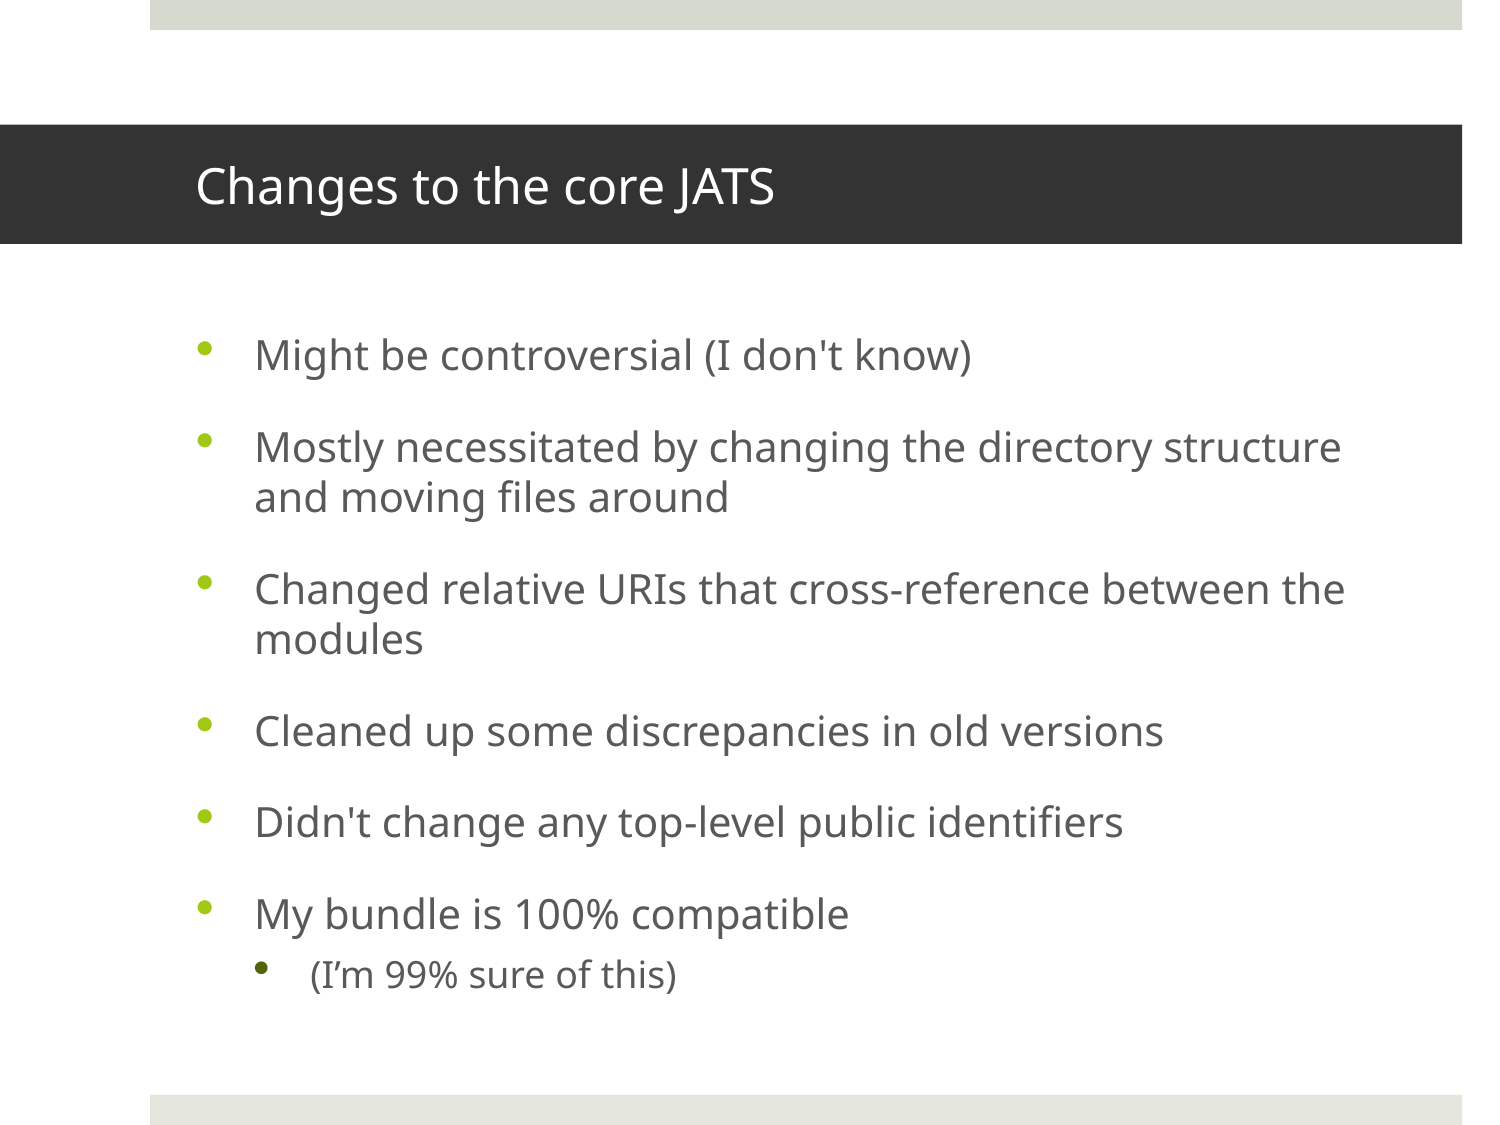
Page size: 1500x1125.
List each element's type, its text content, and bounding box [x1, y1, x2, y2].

title Changes to the core JATS [0, 124, 1463, 244]
list Might be controversial (I don't know) Mostly necessitated by changing the directory structure and moving files around Changed relative URIs that cross-reference between the modules Cleaned up some discrepancies in old versions Didn't change any top-level public identifiers My bundle is 100% compatible (I’m 99% sure of this) [182, 321, 1432, 1028]
